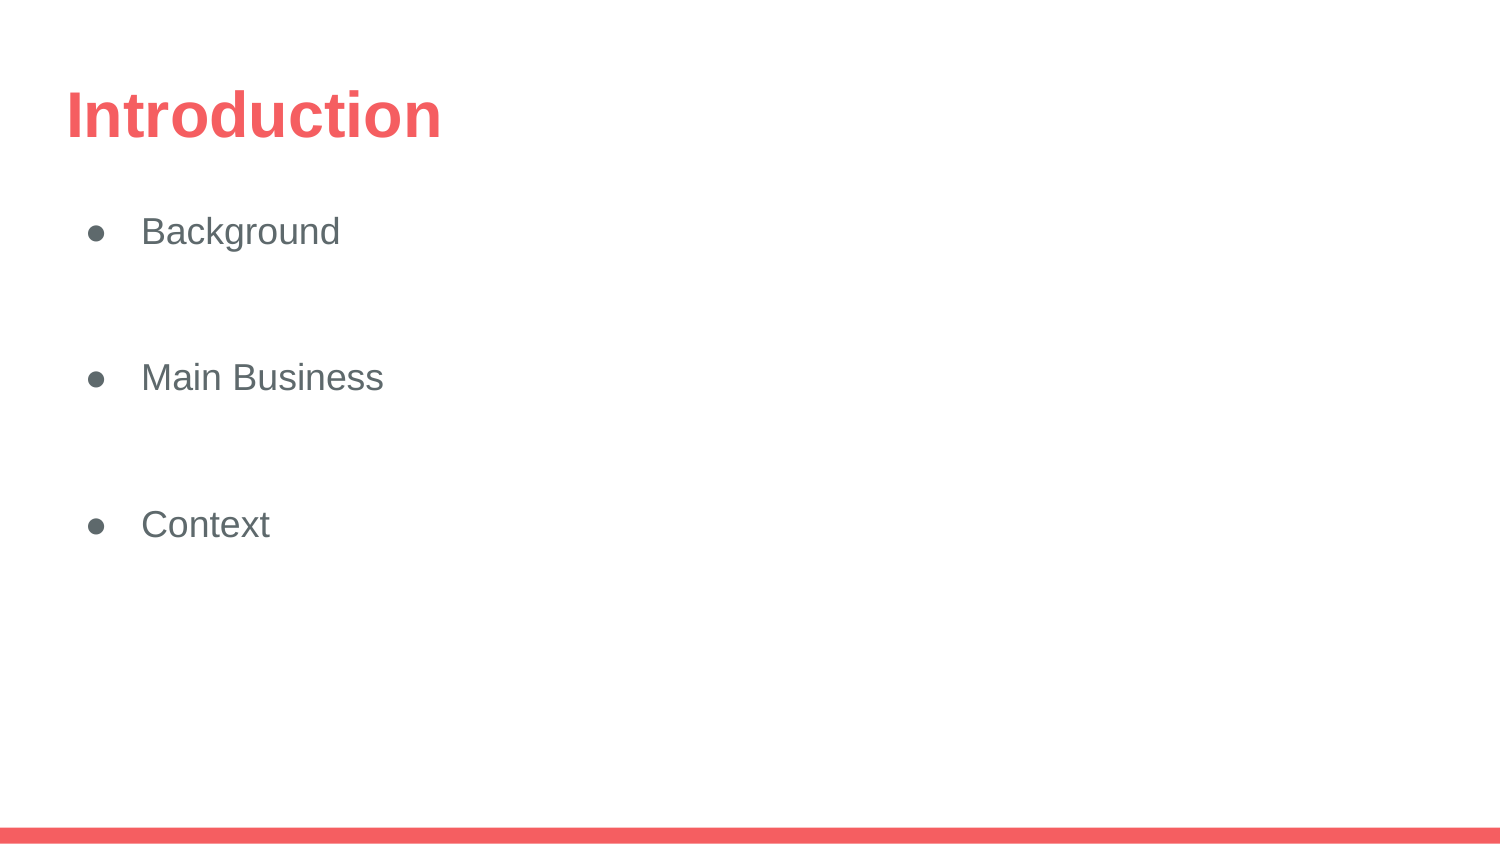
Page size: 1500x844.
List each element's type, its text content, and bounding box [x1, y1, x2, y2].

title Introduction [51, 64, 1449, 167]
list Background Main Business Context [51, 189, 1449, 750]
